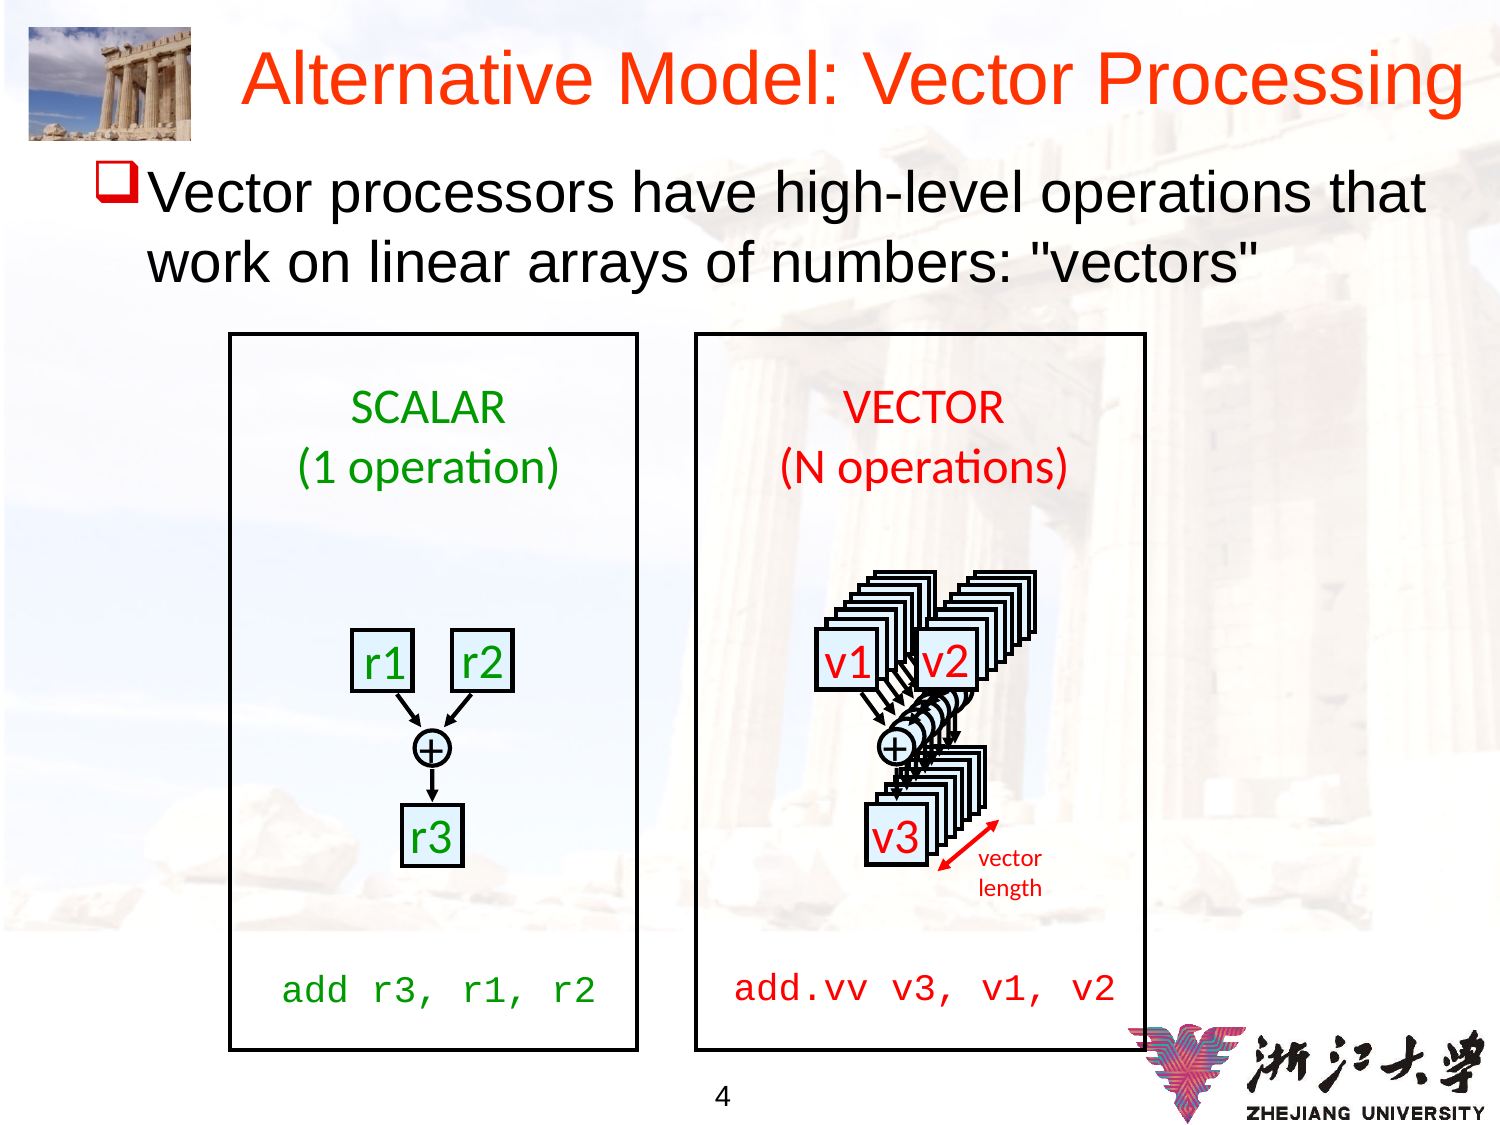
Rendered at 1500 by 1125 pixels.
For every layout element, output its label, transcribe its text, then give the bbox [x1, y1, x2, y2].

text_box [1187, 1049, 1500, 1125]
title Alternative Model: Vector Processing [226, 10, 1500, 138]
list Vector processors have high-level operations that work on linear arrays of numbers: "vectors" [76, 147, 1484, 272]
picture [0, 0, 1500, 1125]
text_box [229, 333, 1146, 1051]
